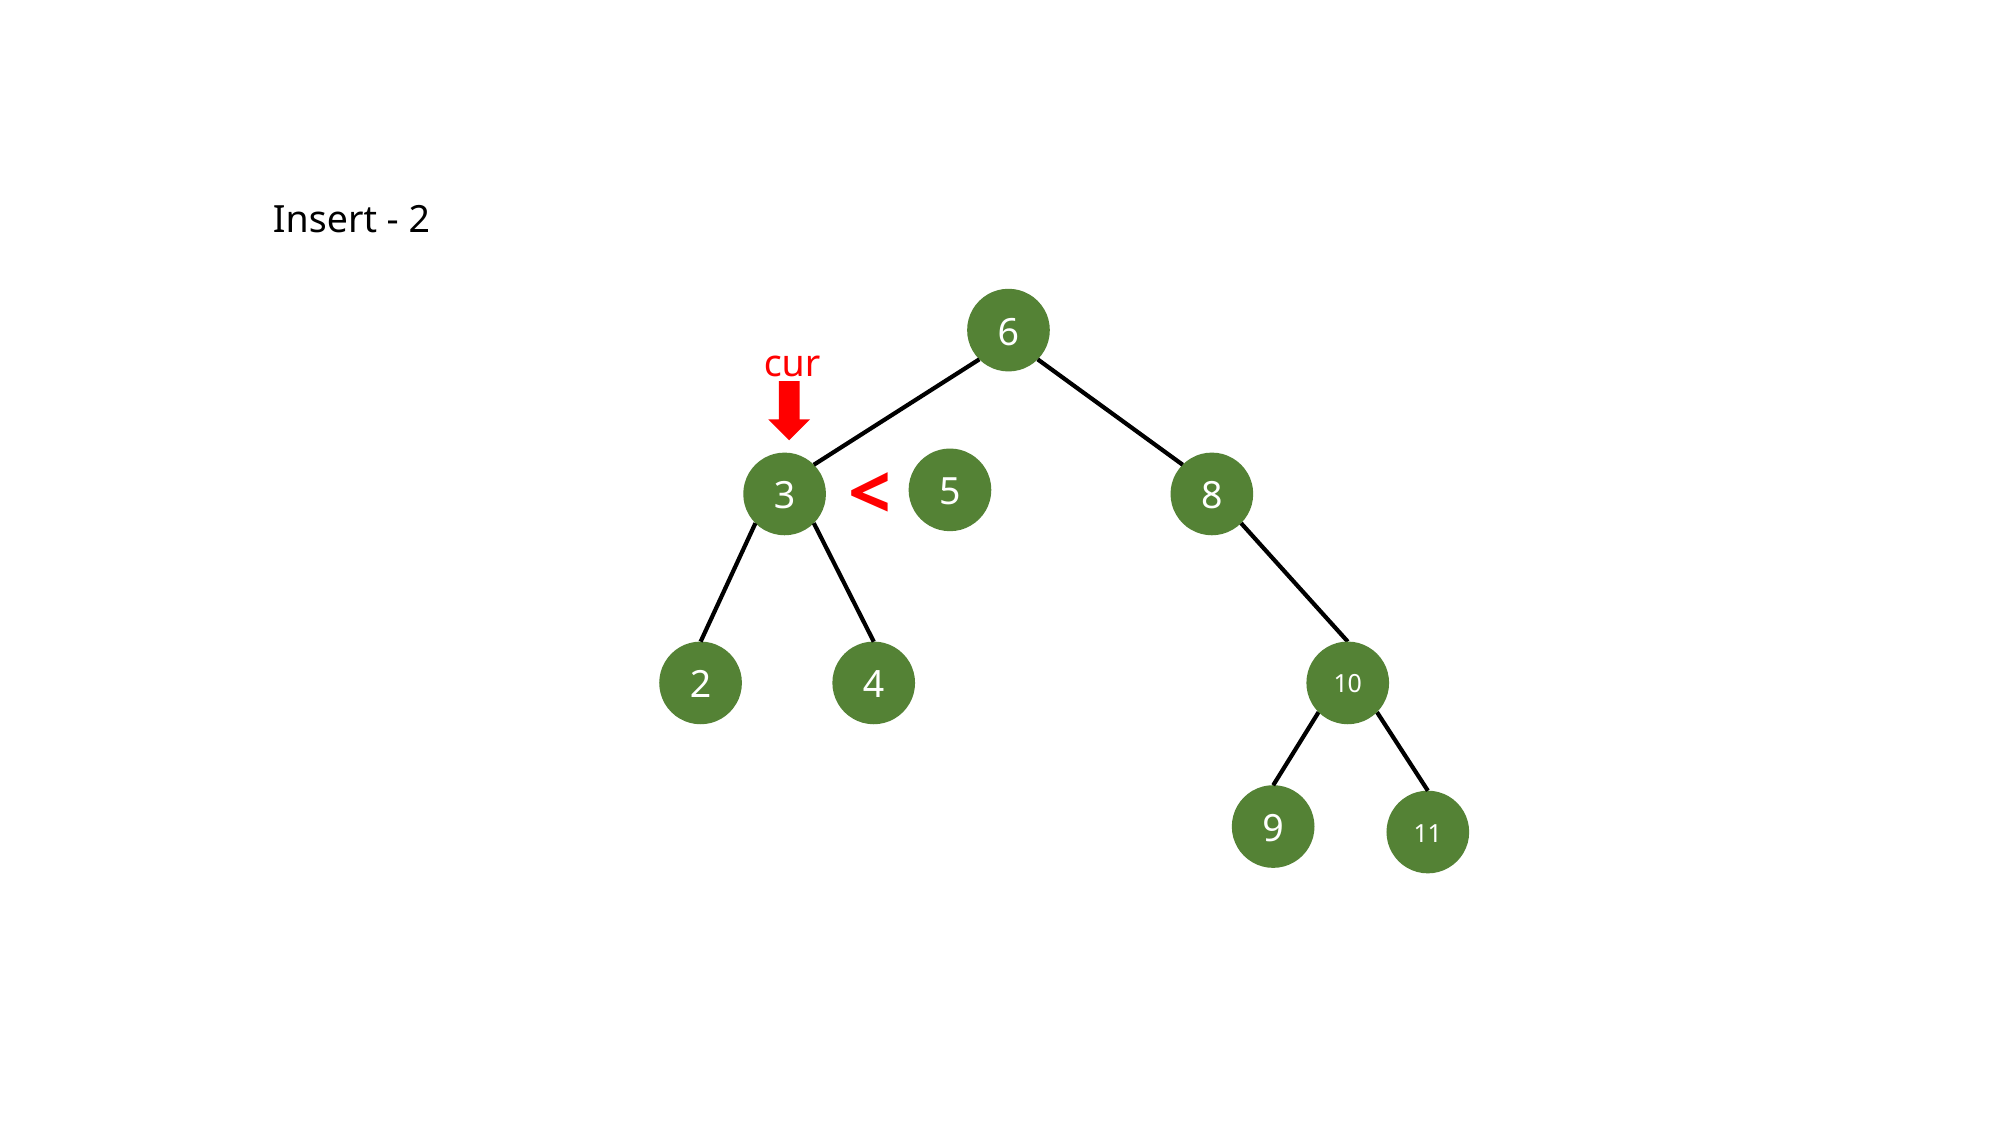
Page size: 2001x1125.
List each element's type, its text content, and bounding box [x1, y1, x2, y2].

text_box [1273, 712, 1319, 786]
text_box 4 [831, 640, 917, 726]
text_box < [833, 465, 907, 542]
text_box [813, 359, 980, 465]
text_box 5 [907, 459, 993, 533]
text_box 11 [1385, 789, 1471, 875]
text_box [750, 331, 834, 441]
text_box Insert - 2 [258, 187, 446, 247]
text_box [1376, 712, 1428, 791]
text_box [700, 523, 756, 642]
text_box 3 [742, 451, 827, 537]
text_box 9 [1230, 784, 1316, 869]
text_box 10 [1305, 640, 1391, 726]
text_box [1241, 523, 1348, 642]
text_box 6 [966, 287, 1051, 373]
text_box 2 [658, 640, 743, 726]
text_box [1037, 359, 1183, 465]
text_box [813, 523, 874, 642]
text_box 8 [1169, 451, 1255, 537]
